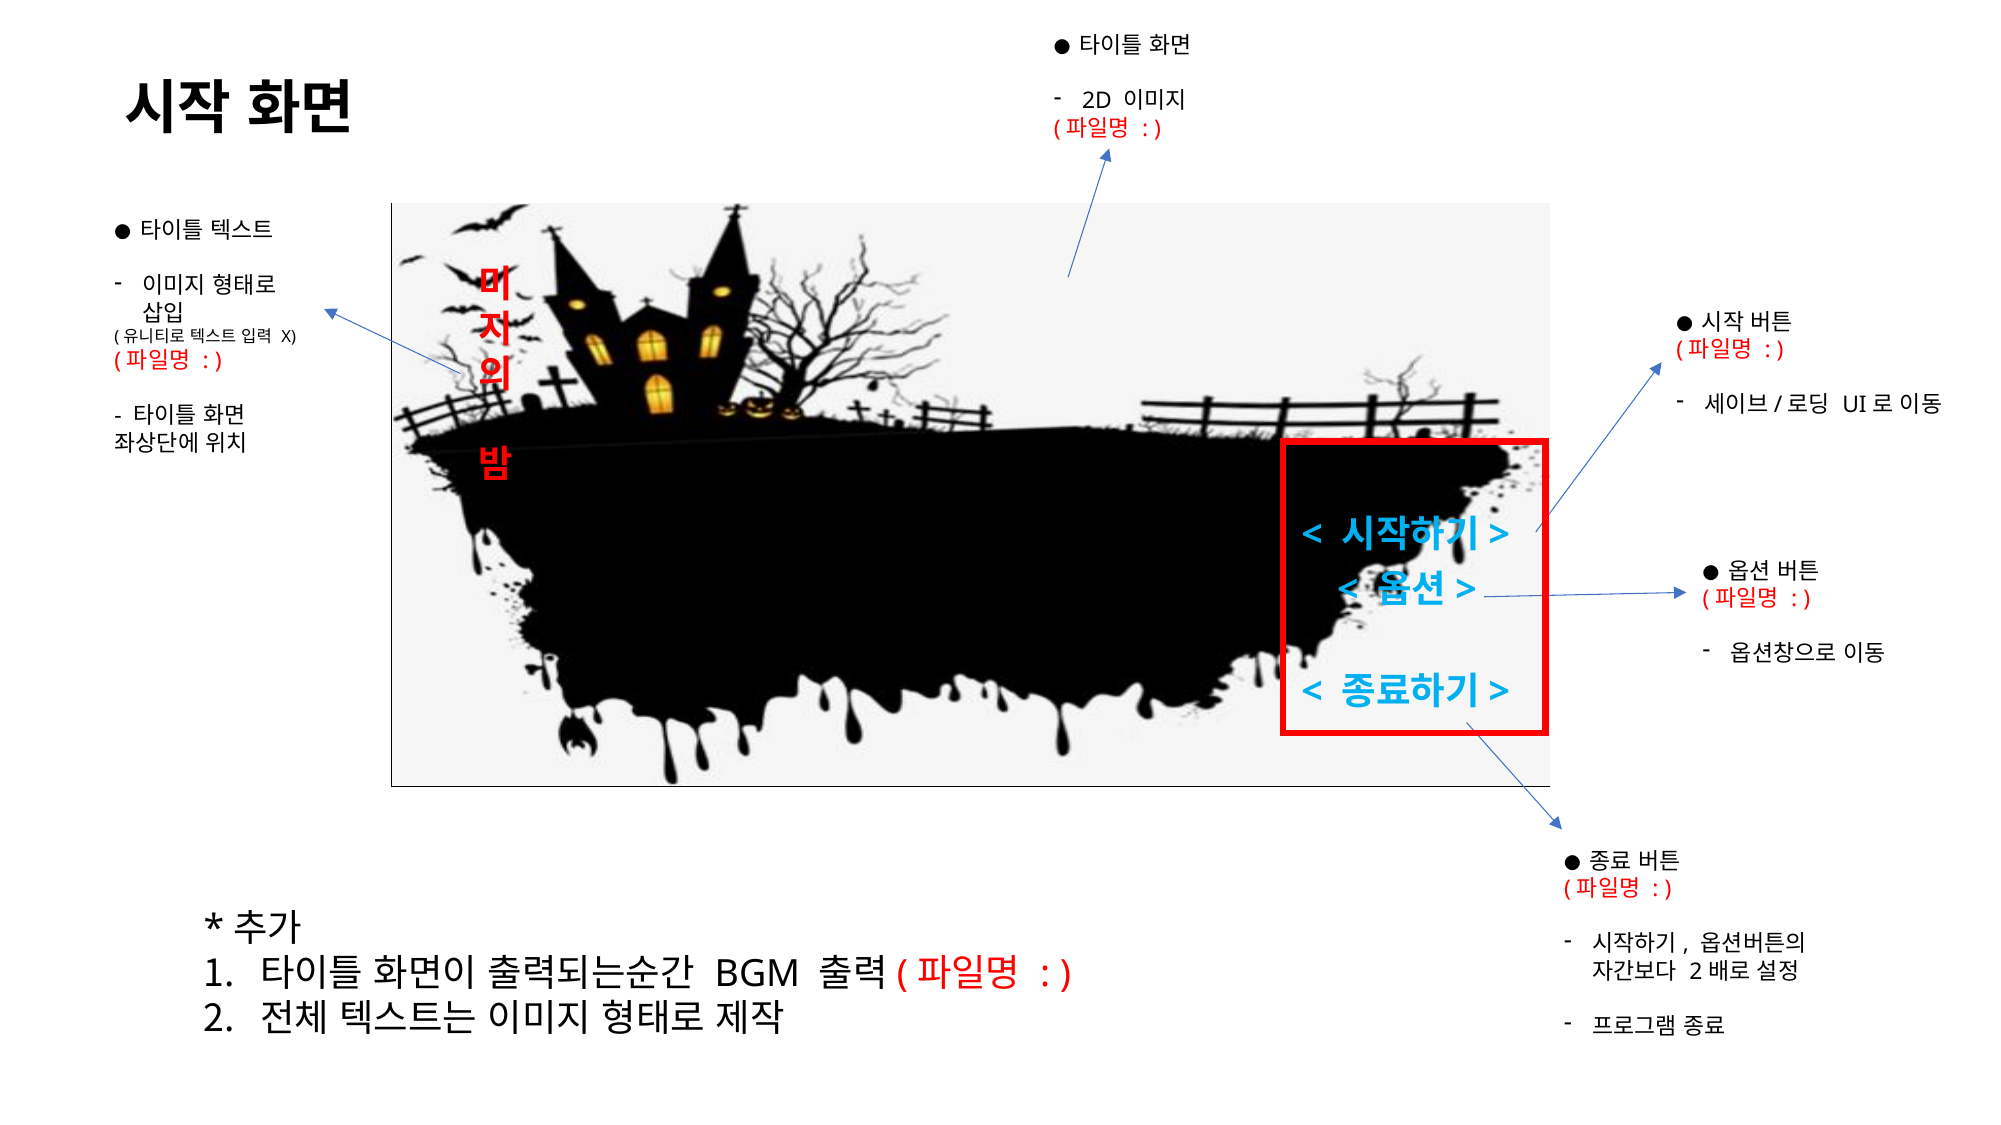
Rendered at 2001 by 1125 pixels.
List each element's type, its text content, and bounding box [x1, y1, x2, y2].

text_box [1466, 722, 1562, 830]
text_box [1484, 592, 1687, 597]
text_box *추가 타이틀 화면이 출력되는순간 BGM 출력(파일명 : ) 전체 텍스트는 이미지 형태로 제작 [188, 896, 1332, 1046]
text_box ● 옵션 버튼 (파일명 : ) 옵션창으로 이동 [1687, 548, 1934, 674]
text_box ● 종료 버튼 (파일명 : ) 시작하기, 옵션버튼의 자간보다 2배로 설정 프로그램 종료 [1549, 839, 1898, 1047]
text_box ● 시작 버튼 (파일명 : ) 세이브/로딩 UI로 이동 [1661, 299, 1963, 425]
text_box 시작 화면 [109, 62, 480, 148]
picture [392, 203, 1550, 786]
text_box ● 타이틀 텍스트 이미지 형태로 삽입 (유니티로 텍스트 입력 X) (파일명 : ) - 타이틀 화면 좌상단에 위치 [99, 208, 324, 463]
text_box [1068, 148, 1110, 278]
text_box ● 타이틀 화면 2D 이미지 (파일명 : ) [1039, 23, 1264, 149]
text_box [1535, 363, 1662, 533]
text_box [324, 308, 461, 374]
